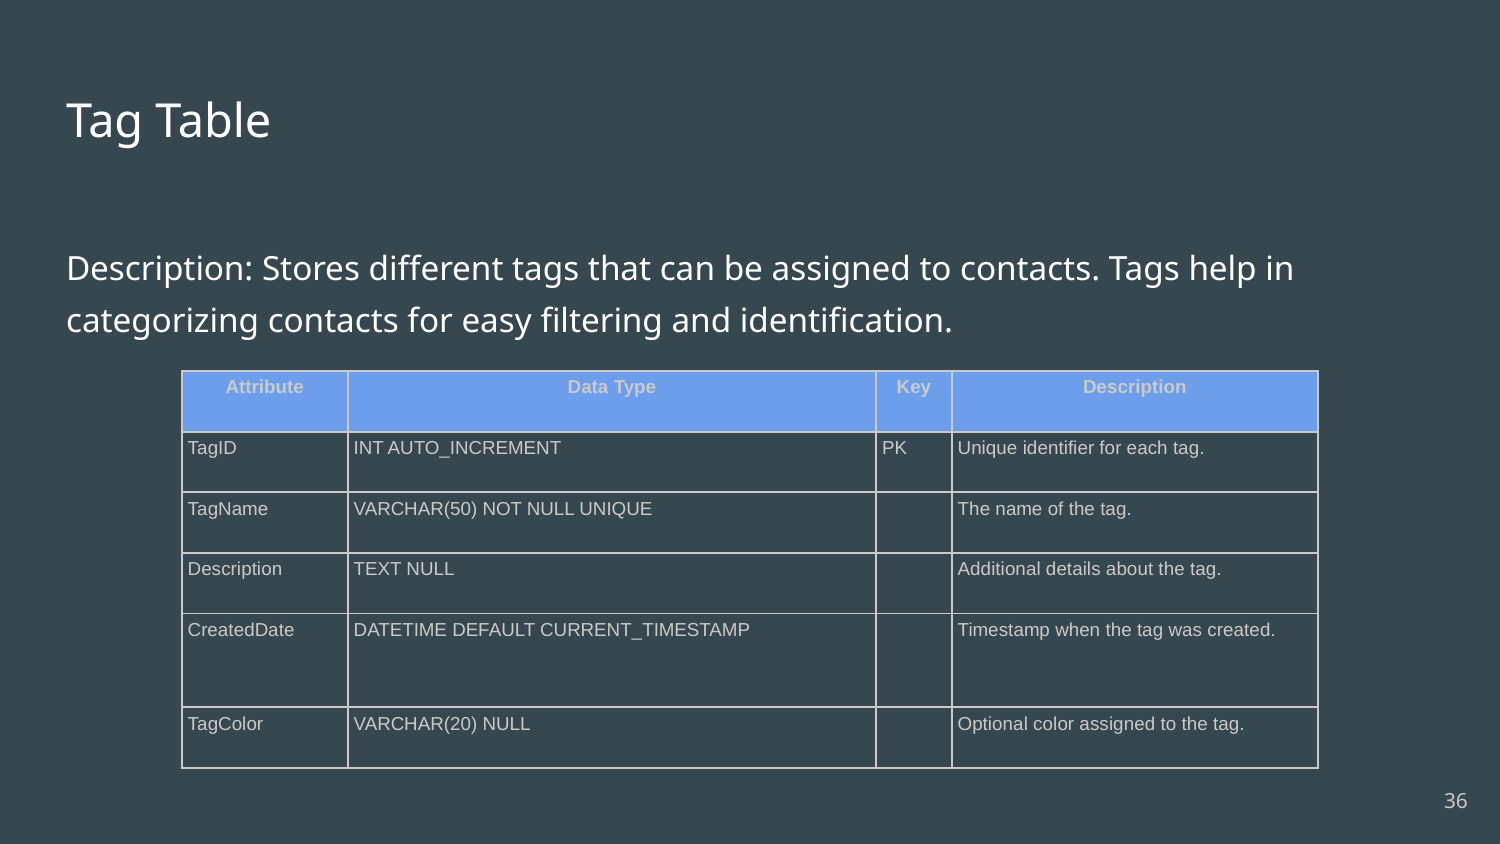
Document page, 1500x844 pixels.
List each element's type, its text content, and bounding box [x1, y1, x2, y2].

table_cell TagColor [183, 708, 347, 767]
table_header Key [877, 372, 951, 431]
table_cell VARCHAR(20) NULL [349, 708, 875, 767]
table_cell [877, 554, 951, 613]
table_cell DATETIME DEFAULT CURRENT_TIMESTAMP [349, 614, 875, 706]
table_cell Optional color assigned to the tag. [953, 708, 1317, 767]
title Tag Table [51, 72, 1449, 167]
table_cell TEXT NULL [349, 554, 875, 613]
table_cell [877, 614, 951, 706]
list Description: Stores different tags that can be assigned to contacts. Tags help in categorizing contacts for easy filtering and identification. [51, 223, 1449, 466]
table_cell CreatedDate [183, 614, 347, 706]
table_cell [877, 708, 951, 767]
table_cell The name of the tag. [953, 493, 1317, 552]
table_cell PK [877, 433, 951, 491]
table_cell Description [183, 554, 347, 613]
table_cell Unique identifier for each tag. [953, 433, 1317, 491]
table_cell Additional details about the tag. [953, 554, 1317, 613]
table_cell VARCHAR(50) NOT NULL UNIQUE [349, 493, 875, 552]
table_header Attribute [183, 372, 347, 431]
table_header Data Type [349, 372, 875, 431]
table_cell [877, 493, 951, 552]
table_cell Timestamp when the tag was created. [953, 614, 1317, 706]
table_cell TagID [183, 433, 347, 491]
table_cell INT AUTO_INCREMENT [349, 433, 875, 491]
slide_number ‹#› [1392, 767, 1483, 833]
table_cell TagName [183, 493, 347, 552]
table_header Description [953, 372, 1317, 431]
